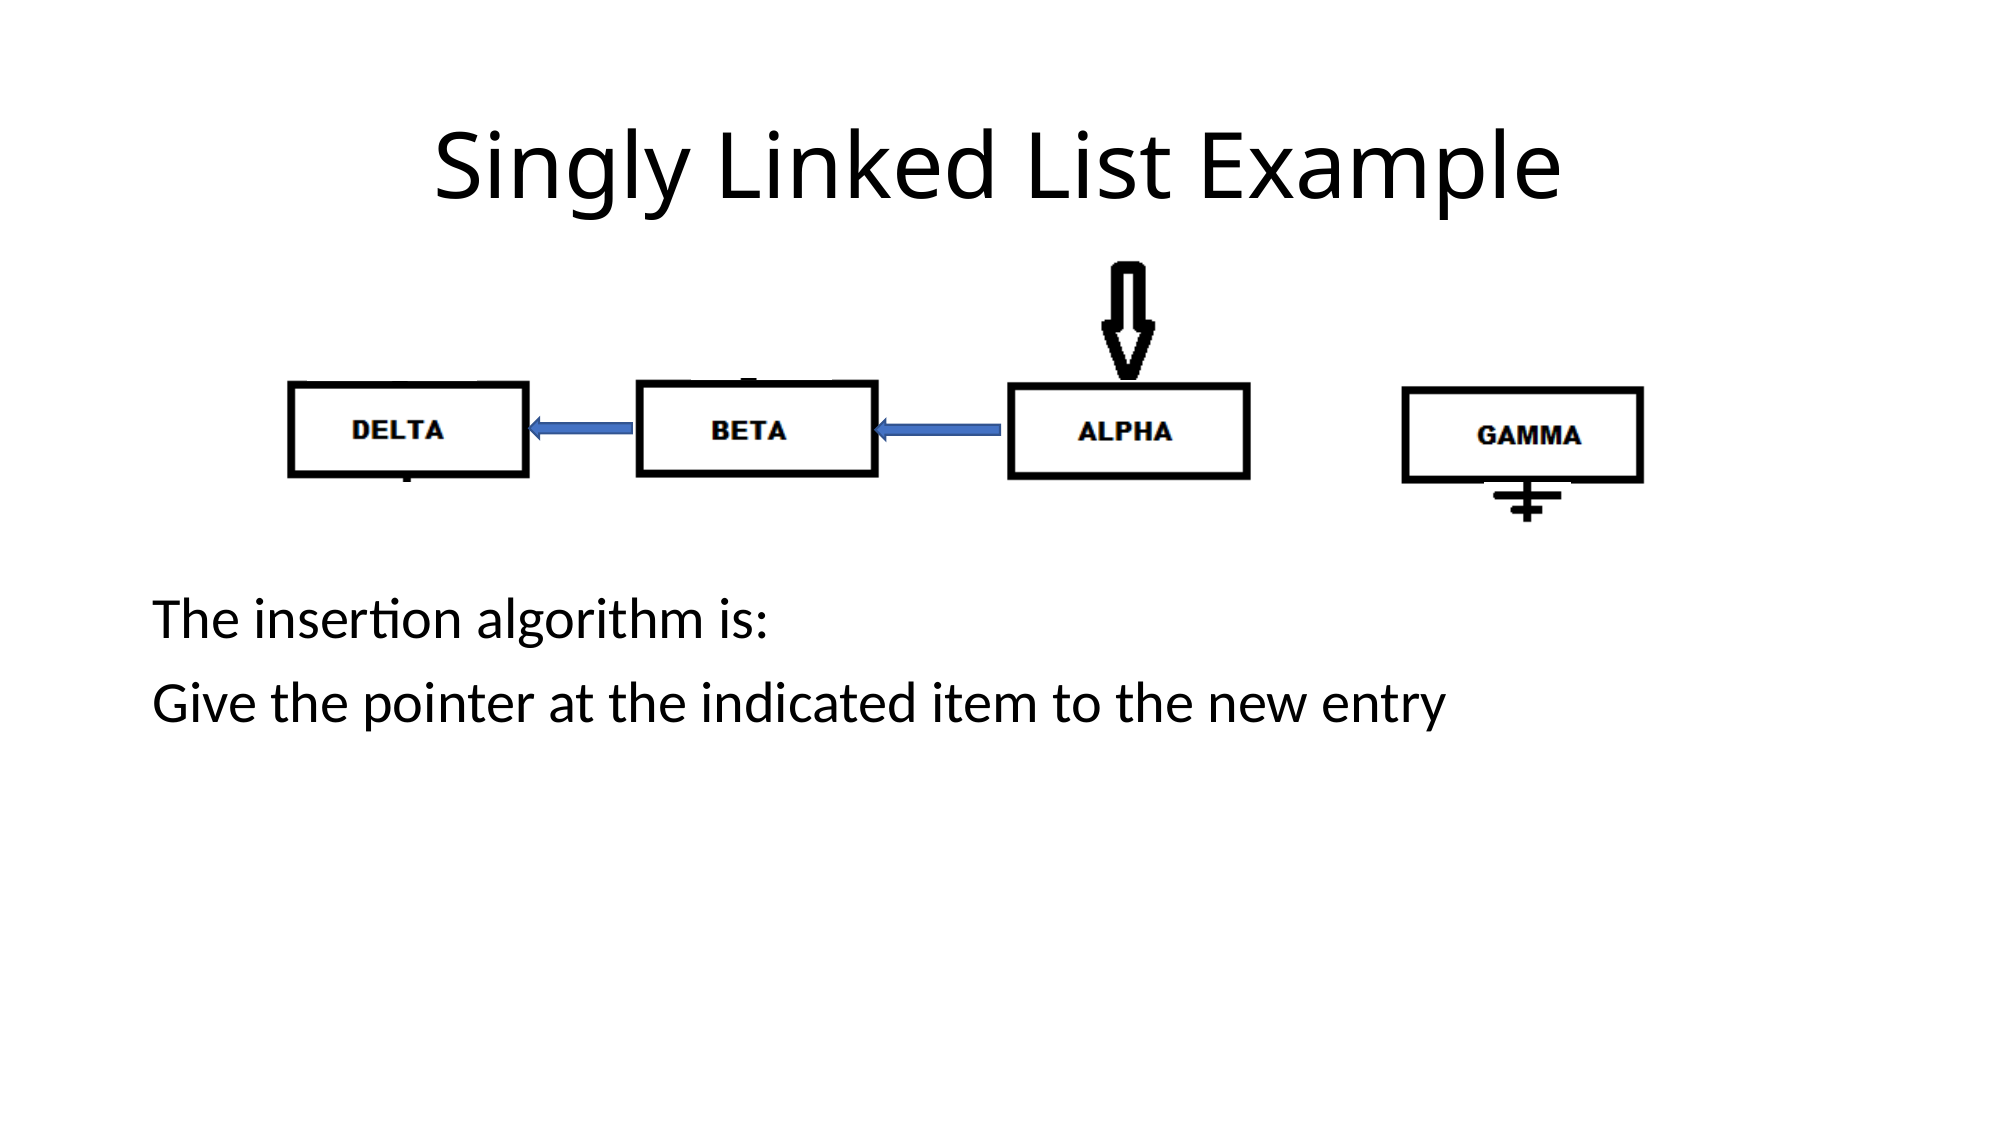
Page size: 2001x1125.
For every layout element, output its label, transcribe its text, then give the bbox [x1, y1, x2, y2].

picture [622, 212, 901, 500]
picture [1391, 363, 1663, 527]
list The insertion algorithm is: Give the pointer at the indicated item to the new entry [137, 580, 1959, 1090]
picture [984, 252, 1273, 496]
text_box [567, 422, 622, 435]
text_box [901, 423, 984, 436]
picture [250, 232, 567, 535]
title Singly Linked List Example [137, 59, 1863, 278]
